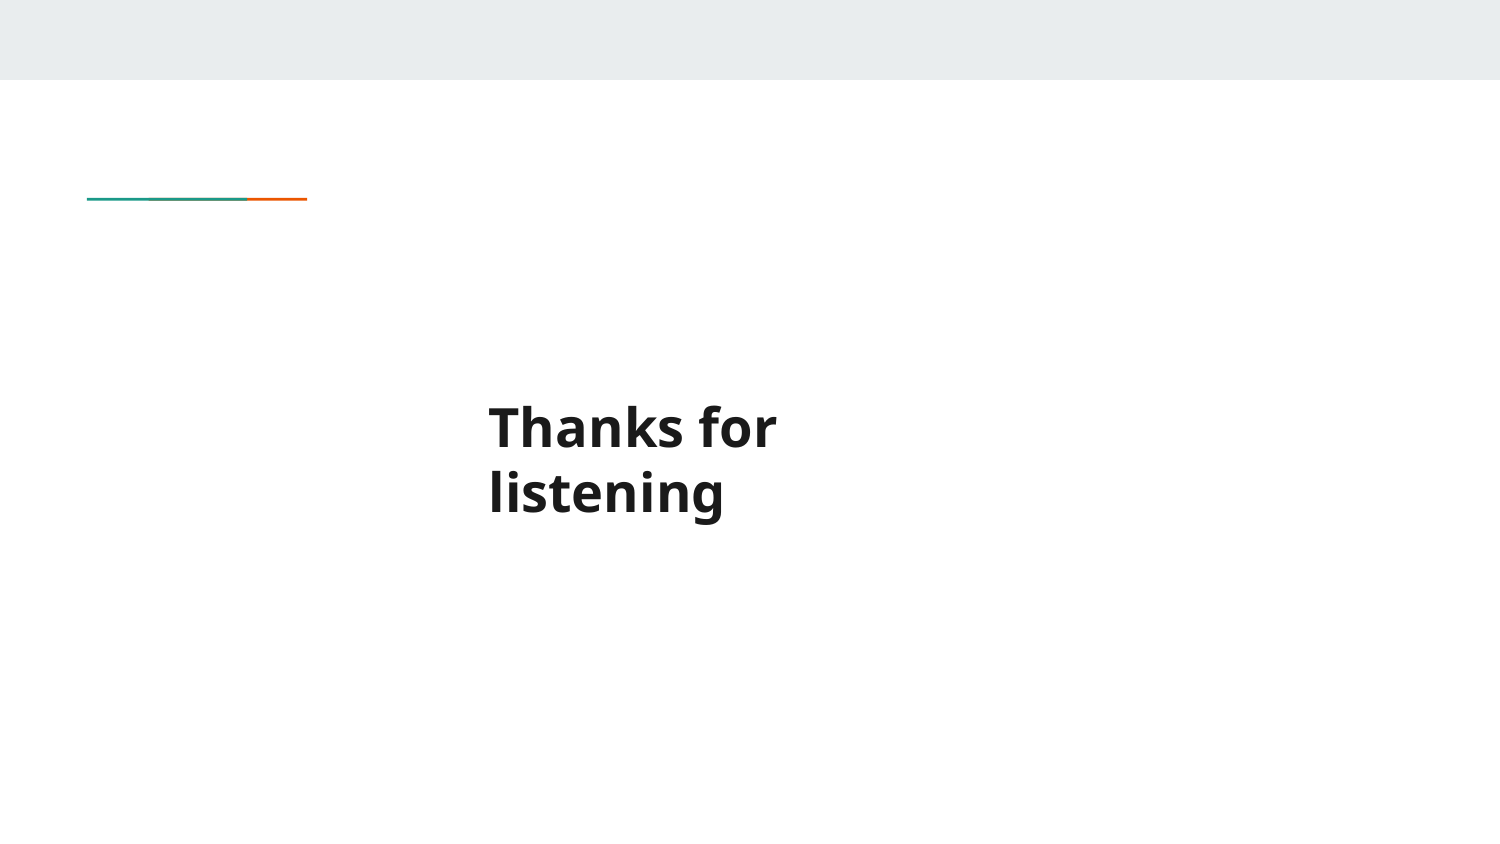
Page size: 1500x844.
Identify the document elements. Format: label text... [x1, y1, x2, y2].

title Thanks for listening [473, 377, 1027, 466]
